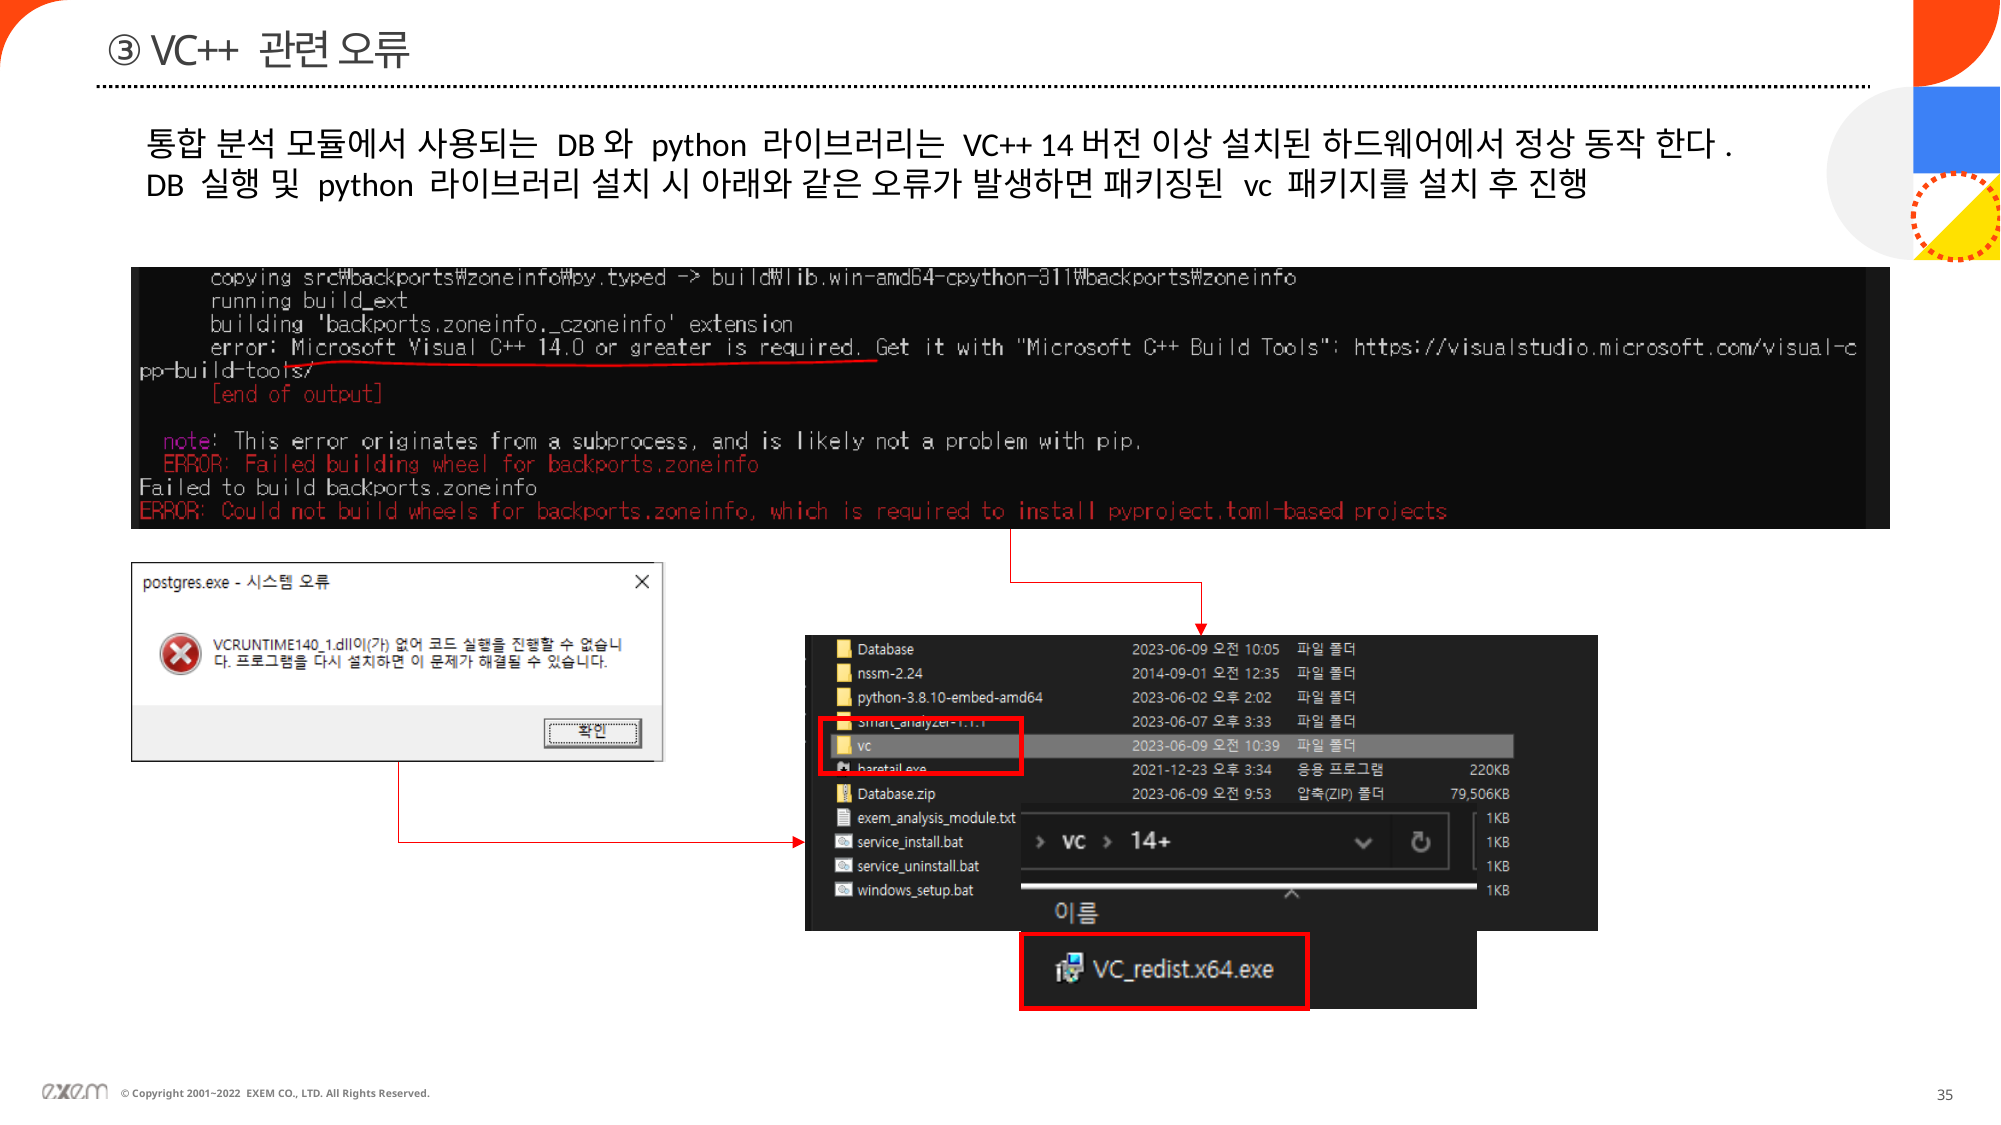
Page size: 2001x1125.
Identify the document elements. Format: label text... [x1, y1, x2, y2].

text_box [131, 267, 1890, 1009]
text_box 통합 분석 모듈에서 사용되는 DB와 python 라이브러리는 VC++ 14버전 이상 설치된 하드웨어에서 정상 동작 한다. DB 실행 및 python 라이브러리 설치 시 아래와 같은 오류가 발생하면 패키징된 vc 패키지를 설치 후 진행 [131, 116, 1771, 211]
list ③ VC++ 관련 오류 [90, 0, 1215, 117]
